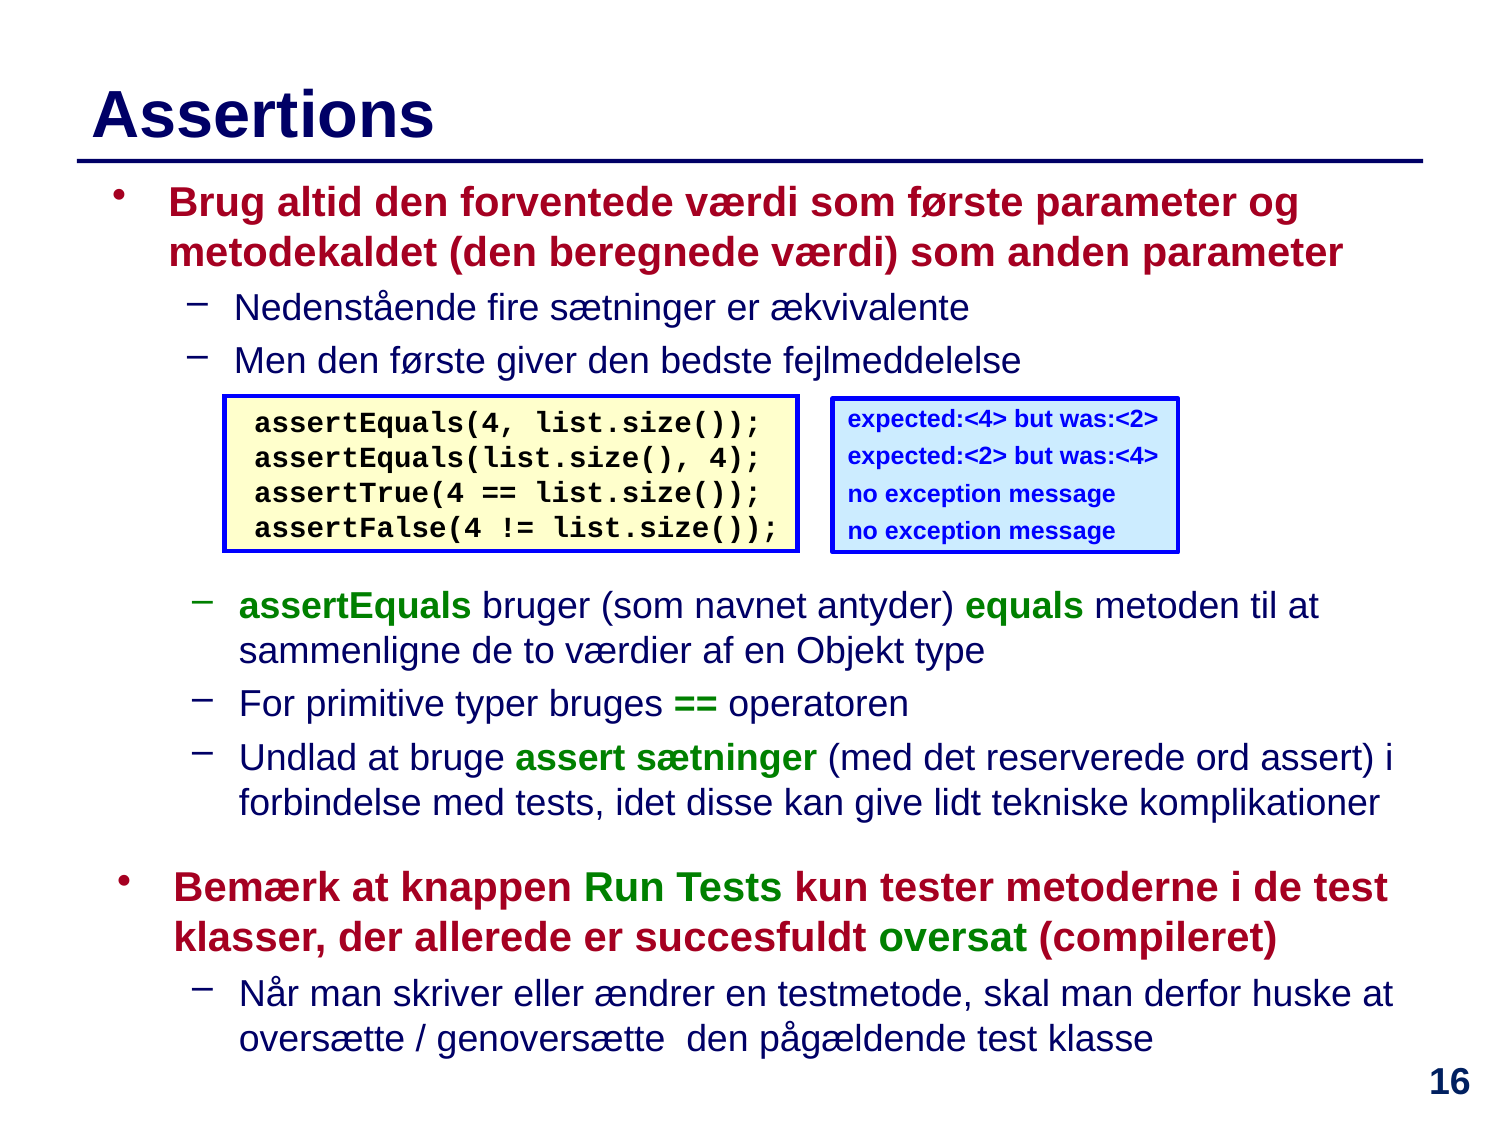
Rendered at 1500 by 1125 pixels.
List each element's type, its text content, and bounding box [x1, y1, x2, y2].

text_box assertEquals bruger (som navnet antyder) equals metoden til at sammenligne de to værdier af en Objekt type For primitive typer bruges == operatoren Undlad at bruge assert sætninger (med det reserverede ord assert) i forbindelse med tests, idet disse kan give lidt tekniske komplikationer Bemærk at knappen Run Tests kun tester metoderne i de test klasser, der allerede er succesfuldt oversat (compileret) Når man skriver eller ændrer en testmetode, skal man derfor huske at oversætte / genoversætte den pågældende test klasse [102, 573, 1418, 1023]
text_box assertEquals(4, list.size()); assertEquals(list.size(), 4); assertTrue(4 == list.size()); assertFalse(4 != list.size()); [224, 395, 798, 552]
text_box expected:<4> but was:<2> expected:<2> but was:<4> no exception message no exception message [832, 398, 1179, 553]
slide_number 16 [1399, 1050, 1500, 1125]
text_box Brug altid den forventede værdi som første parameter og metodekaldet (den beregnede værdi) som anden parameter Nedenstående fire sætninger er ækvivalente Men den første giver den bedste fejlmeddelelse [97, 167, 1441, 350]
text_box Assertions [76, 54, 1423, 167]
